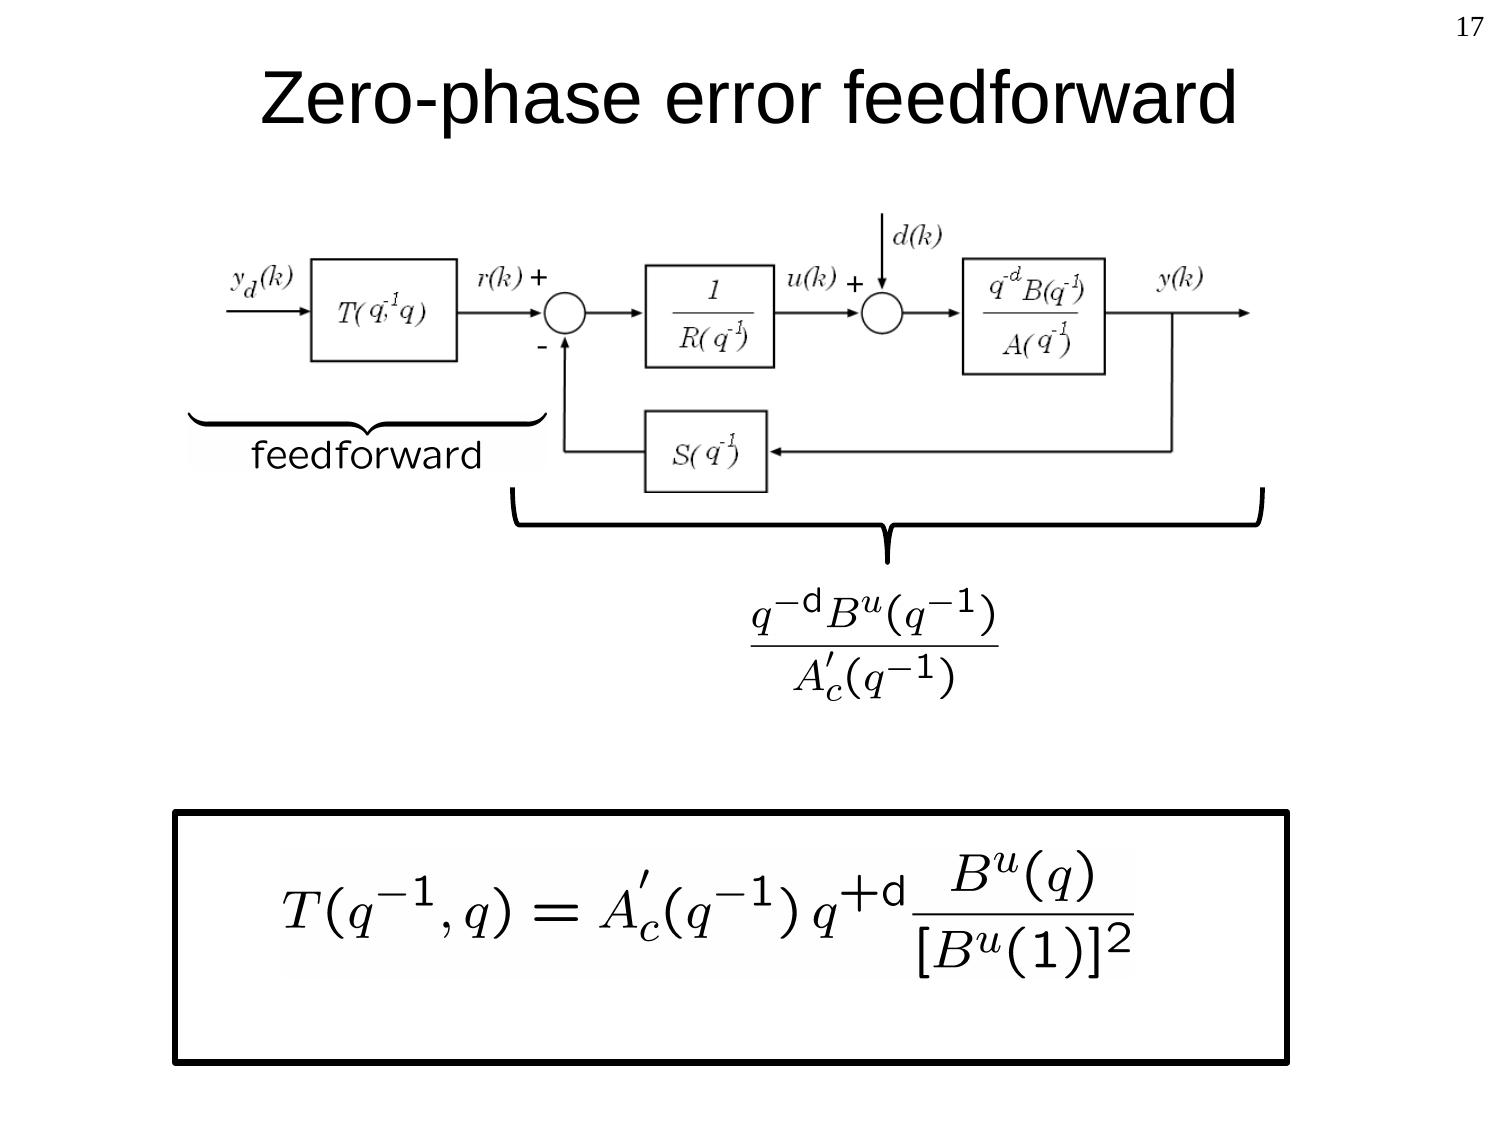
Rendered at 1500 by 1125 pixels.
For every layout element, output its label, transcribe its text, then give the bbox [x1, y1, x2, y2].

text_box [512, 487, 1263, 563]
picture [282, 849, 1134, 980]
slide_number 17 [1388, 0, 1500, 76]
picture [187, 212, 1251, 493]
title Zero-phase error feedforward [112, 0, 1388, 187]
list [112, 187, 1388, 1026]
text_box [174, 812, 1288, 1063]
picture [749, 587, 1001, 701]
